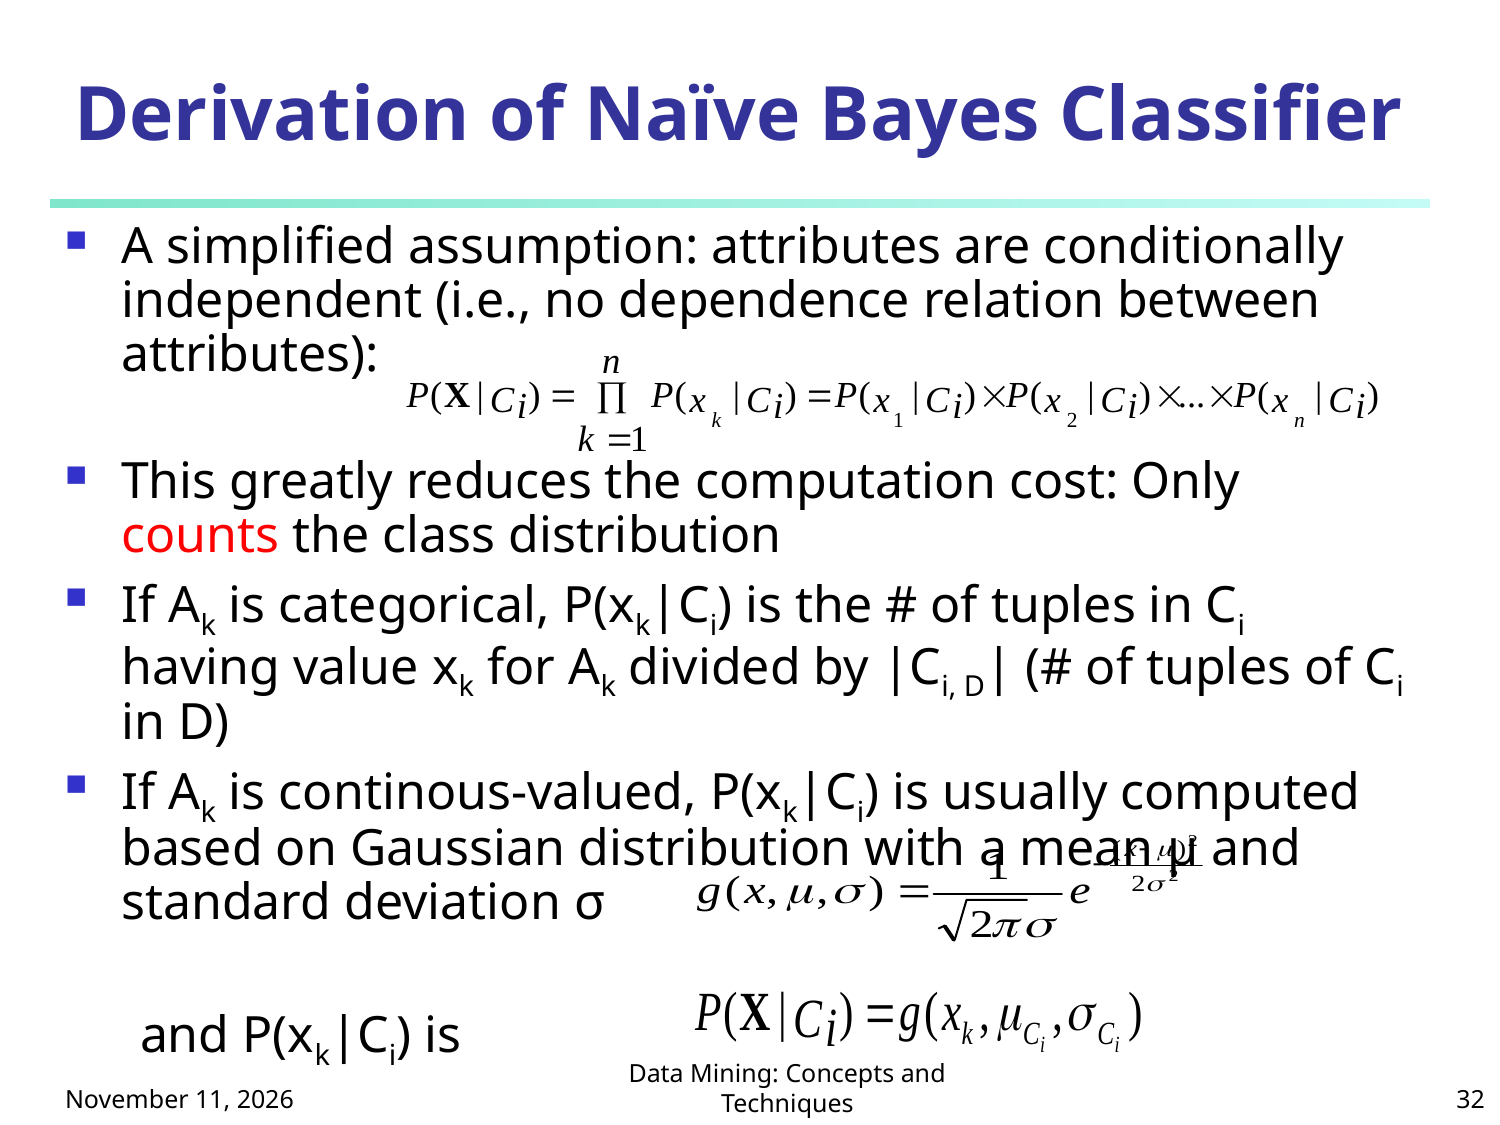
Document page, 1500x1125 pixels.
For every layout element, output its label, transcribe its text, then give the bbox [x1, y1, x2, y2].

footer Data Mining: Concepts and Techniques [549, 1062, 1026, 1125]
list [687, 824, 1213, 951]
list A simplified assumption: attributes are conditionally independent (i.e., no dependence relation between attributes): This greatly reduces the computation cost: Only counts the class distribution If Ak is categorical, P(xk|Ci) is the # of tuples in Ci having value xk for Ak divided by |Ci, D| (# of tuples of Ci in D) If Ak is continous-valued, P(xk|Ci) is usually computed based on Gaussian distribution with a mean μ and standard deviation σ and P(xk|Ci) is [49, 212, 1426, 1051]
slide_number 32 [1187, 1062, 1500, 1125]
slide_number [49, 1062, 363, 1125]
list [399, 337, 1386, 461]
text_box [687, 974, 1151, 1063]
title Derivation of Naïve Bayes Classifier [49, 62, 1429, 163]
